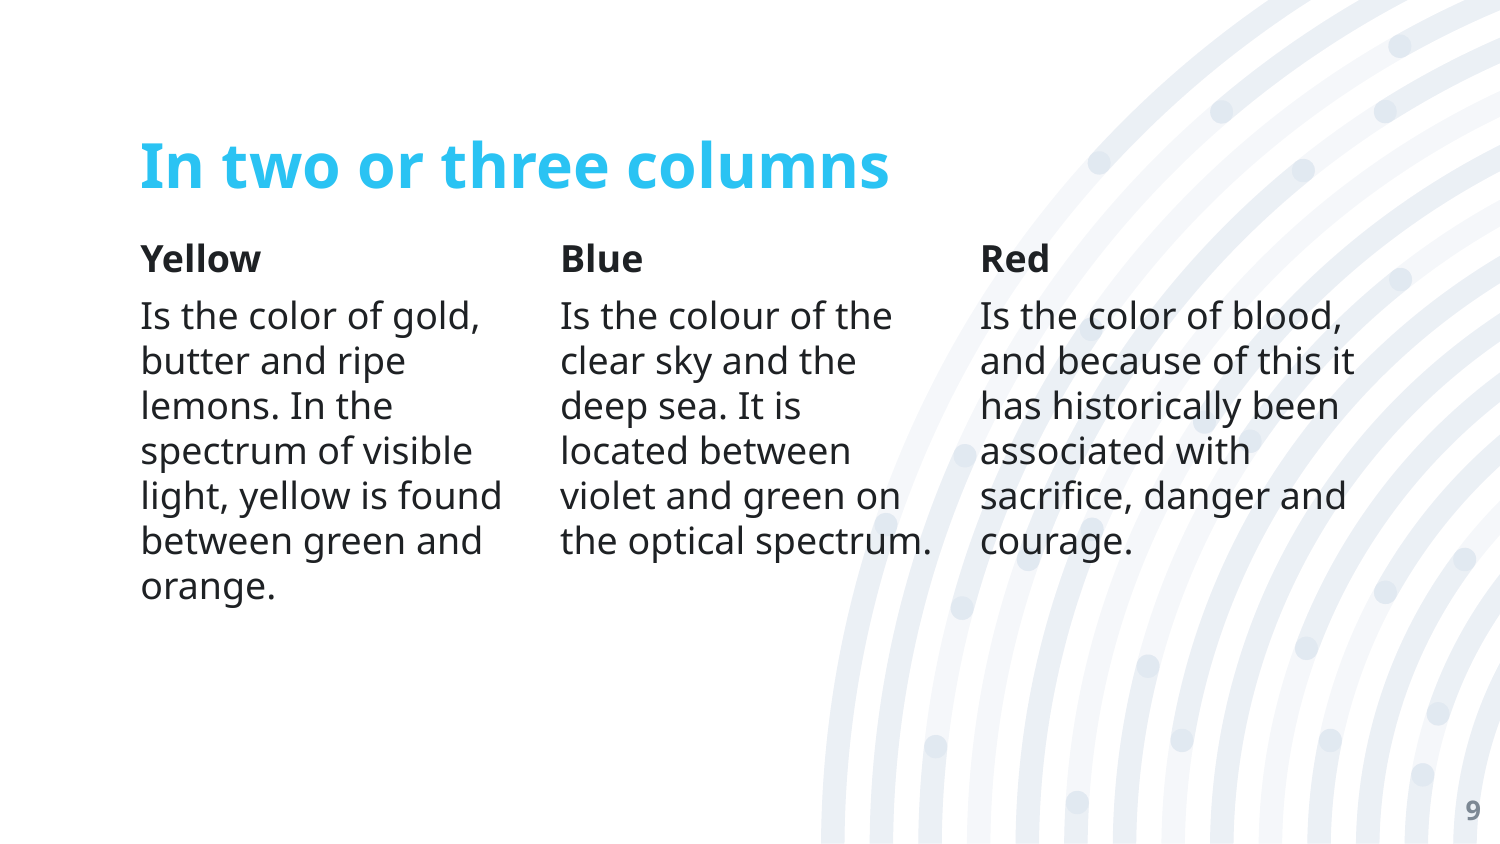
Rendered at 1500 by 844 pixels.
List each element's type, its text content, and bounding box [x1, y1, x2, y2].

list Yellow Is the color of gold, butter and ripe lemons. In the spectrum of visible light, yellow is found between green and orange. [140, 234, 521, 780]
list Blue Is the colour of the clear sky and the deep sea. It is located between violet and green on the optical spectrum. [560, 234, 940, 780]
slide_number ‹#› [1391, 779, 1482, 844]
list Red Is the color of blood, and because of this it has historically been associated with sacrifice, danger and courage. [979, 234, 1360, 780]
title In two or three columns [140, 137, 1360, 203]
